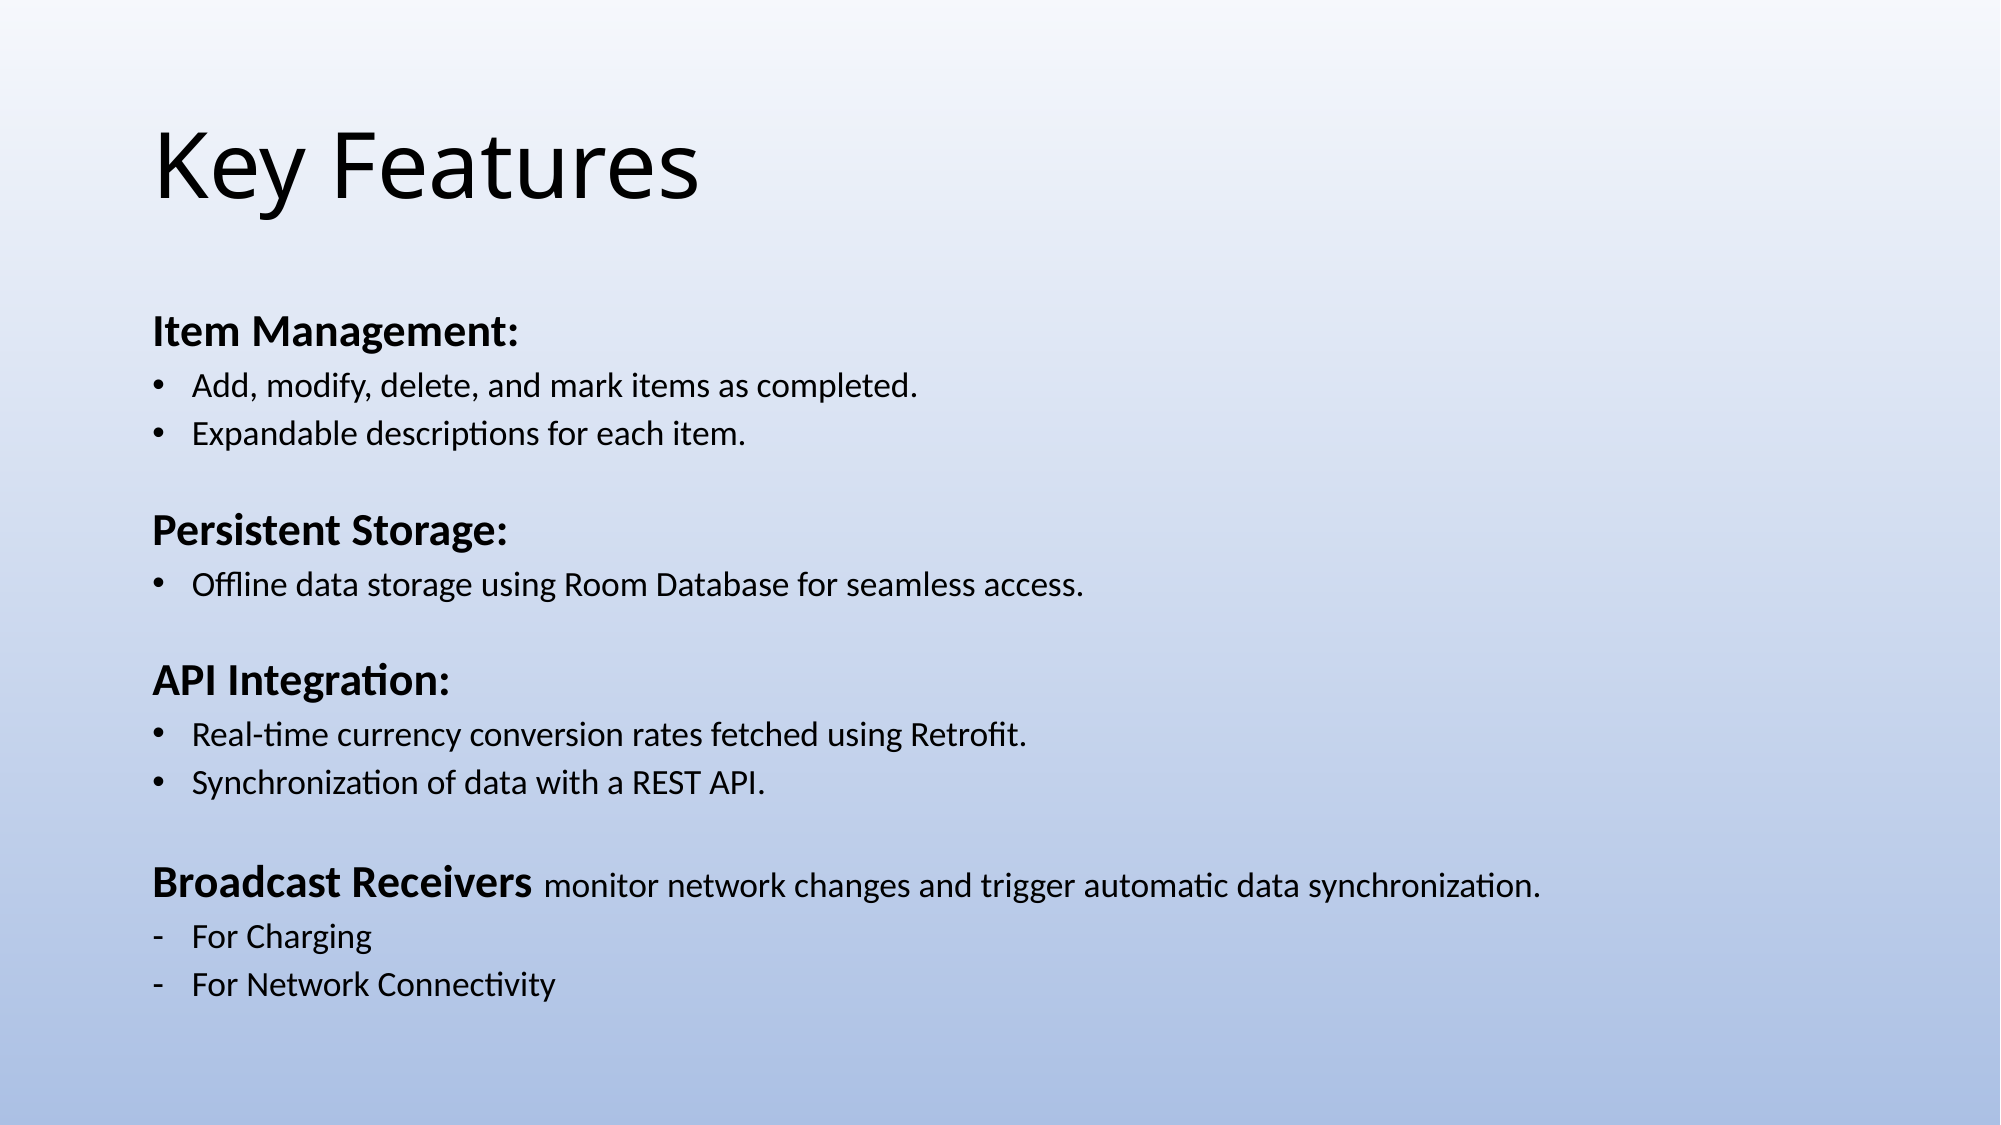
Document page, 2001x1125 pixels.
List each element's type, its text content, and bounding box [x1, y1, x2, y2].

title Key Features [137, 59, 1863, 278]
list Item Management: Add, modify, delete, and mark items as completed. Expandable descriptions for each item. Persistent Storage: Offline data storage using Room Database for seamless access. API Integration: Real-time currency conversion rates fetched using Retrofit. Synchronization of data with a REST API. Broadcast Receivers monitor network changes and trigger automatic data synchronization. For Charging For Network Connectivity [137, 299, 1863, 1014]
